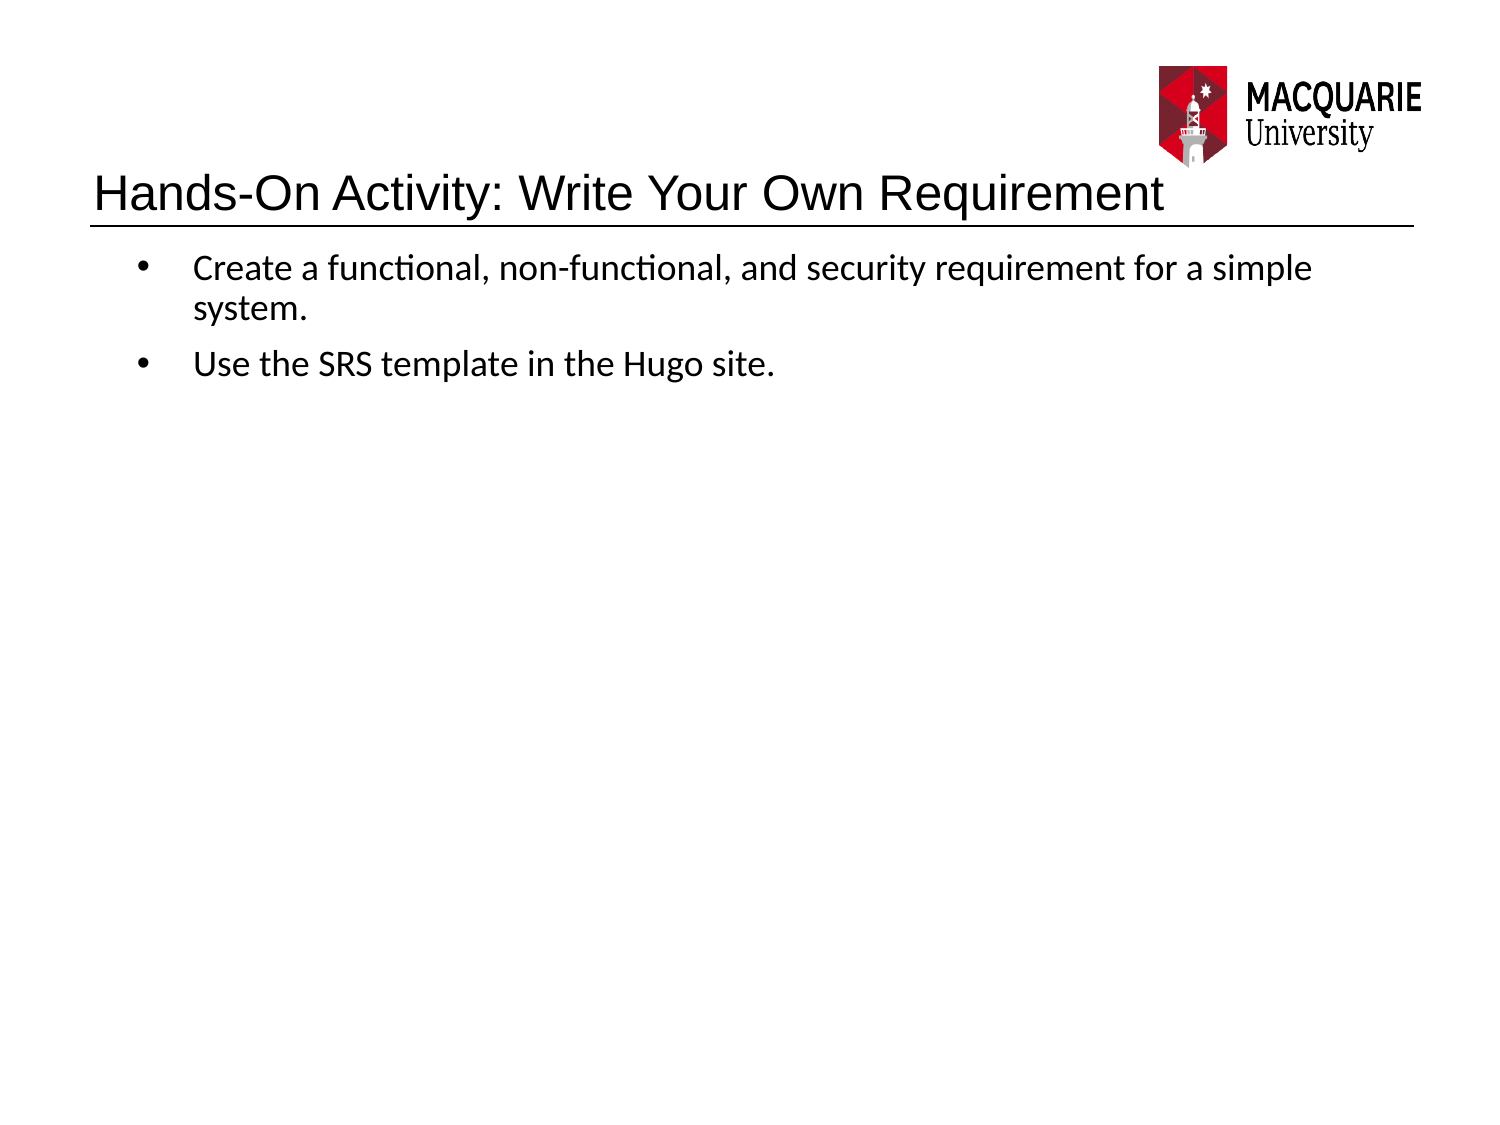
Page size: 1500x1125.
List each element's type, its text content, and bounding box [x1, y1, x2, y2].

list Create a functional, non-functional, and security requirement for a simple system. Use the SRS template in the Hugo site. [103, 232, 1397, 947]
title Hands-On Activity: Write Your Own Requirement [78, 85, 1373, 304]
picture [1159, 66, 1421, 171]
